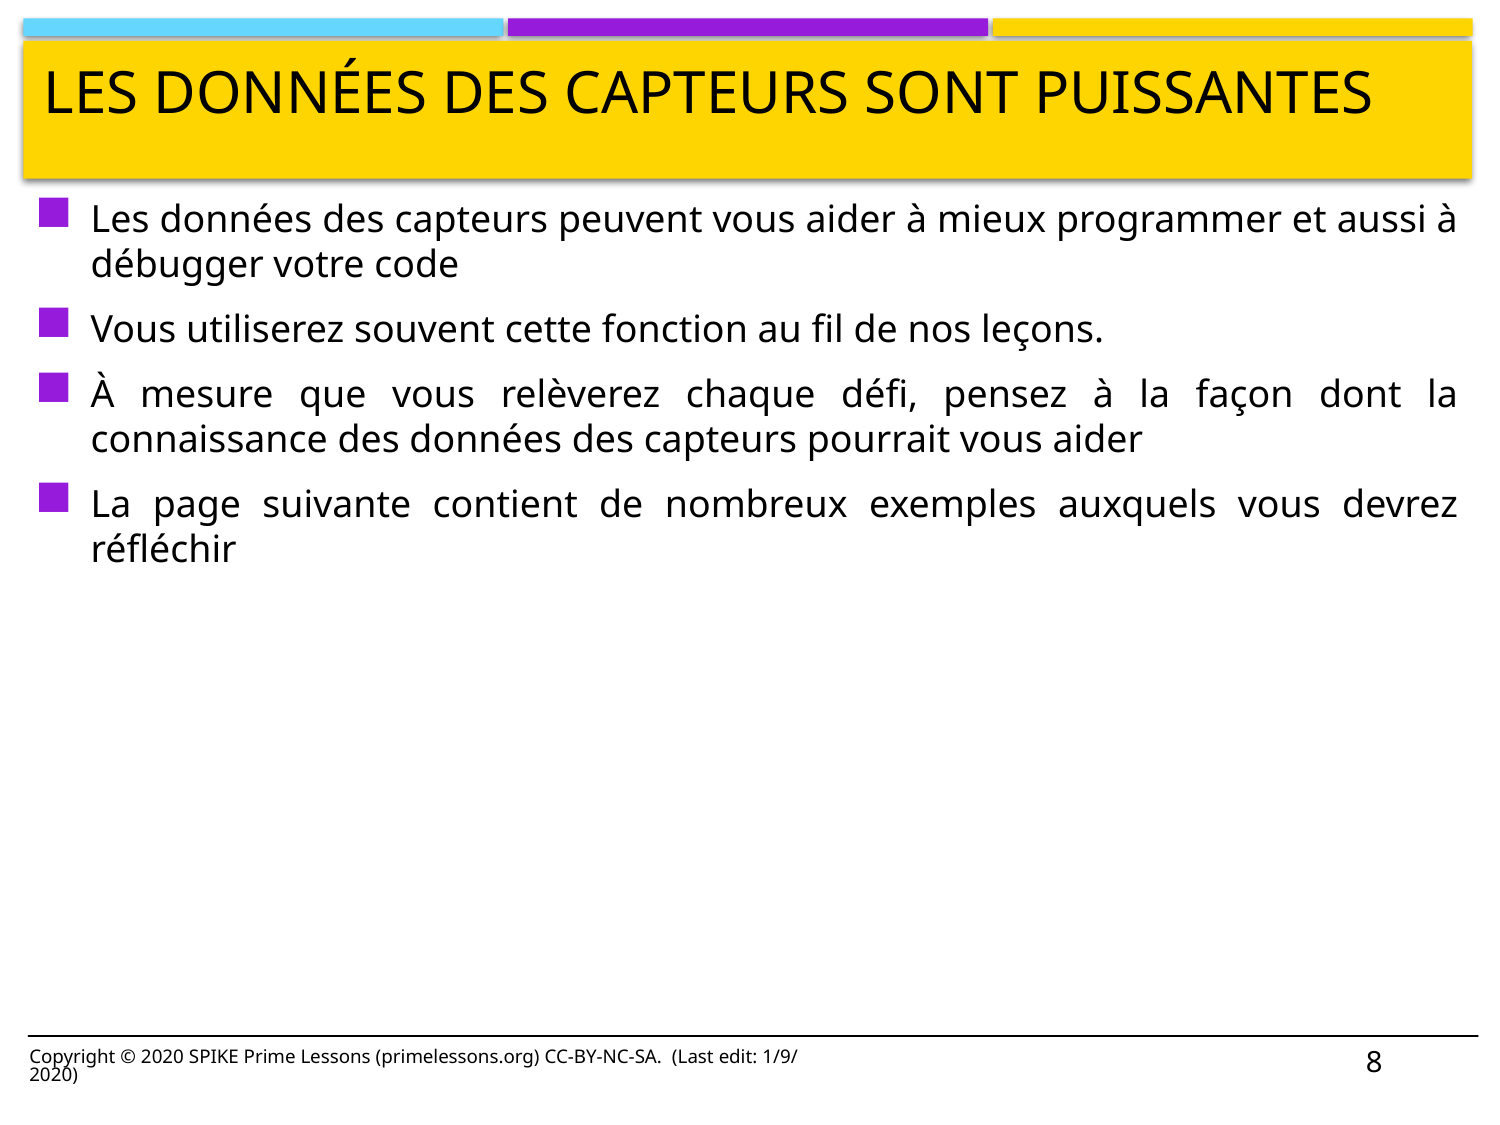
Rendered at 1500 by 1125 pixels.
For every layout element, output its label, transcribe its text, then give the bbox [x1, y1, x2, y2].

slide_number 8 [1351, 1036, 1478, 1097]
list Les données des capteurs peuvent vous aider à mieux programmer et aussi à débugger votre code Vous utiliserez souvent cette fonction au fil de nos leçons. À mesure que vous relèverez chaque défi, pensez à la façon dont la connaissance des données des capteurs pourrait vous aider La page suivante contient de nombreux exemples auxquels vous devrez réfléchir [25, 187, 1475, 1021]
footer Copyright © 2020 SPIKE Prime Lessons (primelessons.org) CC-BY-NC-SA. (Last edit: 1/9/2020) [14, 1036, 814, 1097]
title Les données des capteurs sont puissantes [28, 48, 1464, 172]
